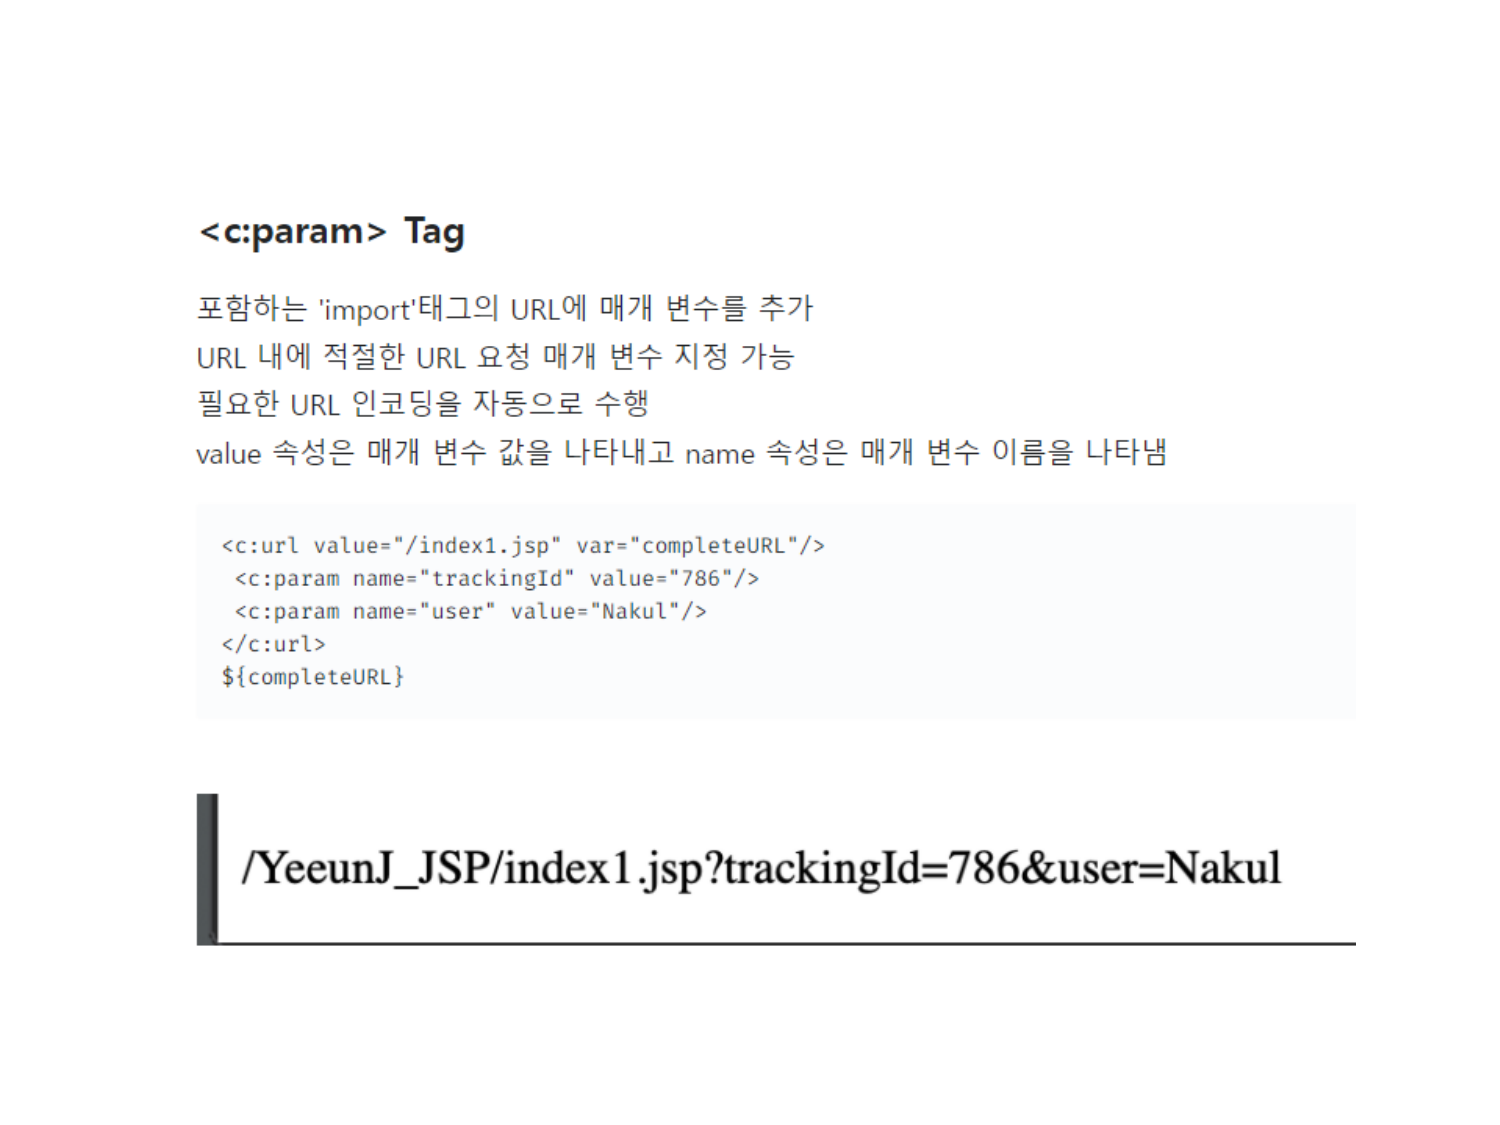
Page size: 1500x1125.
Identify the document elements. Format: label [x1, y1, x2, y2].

picture [144, 176, 1356, 949]
